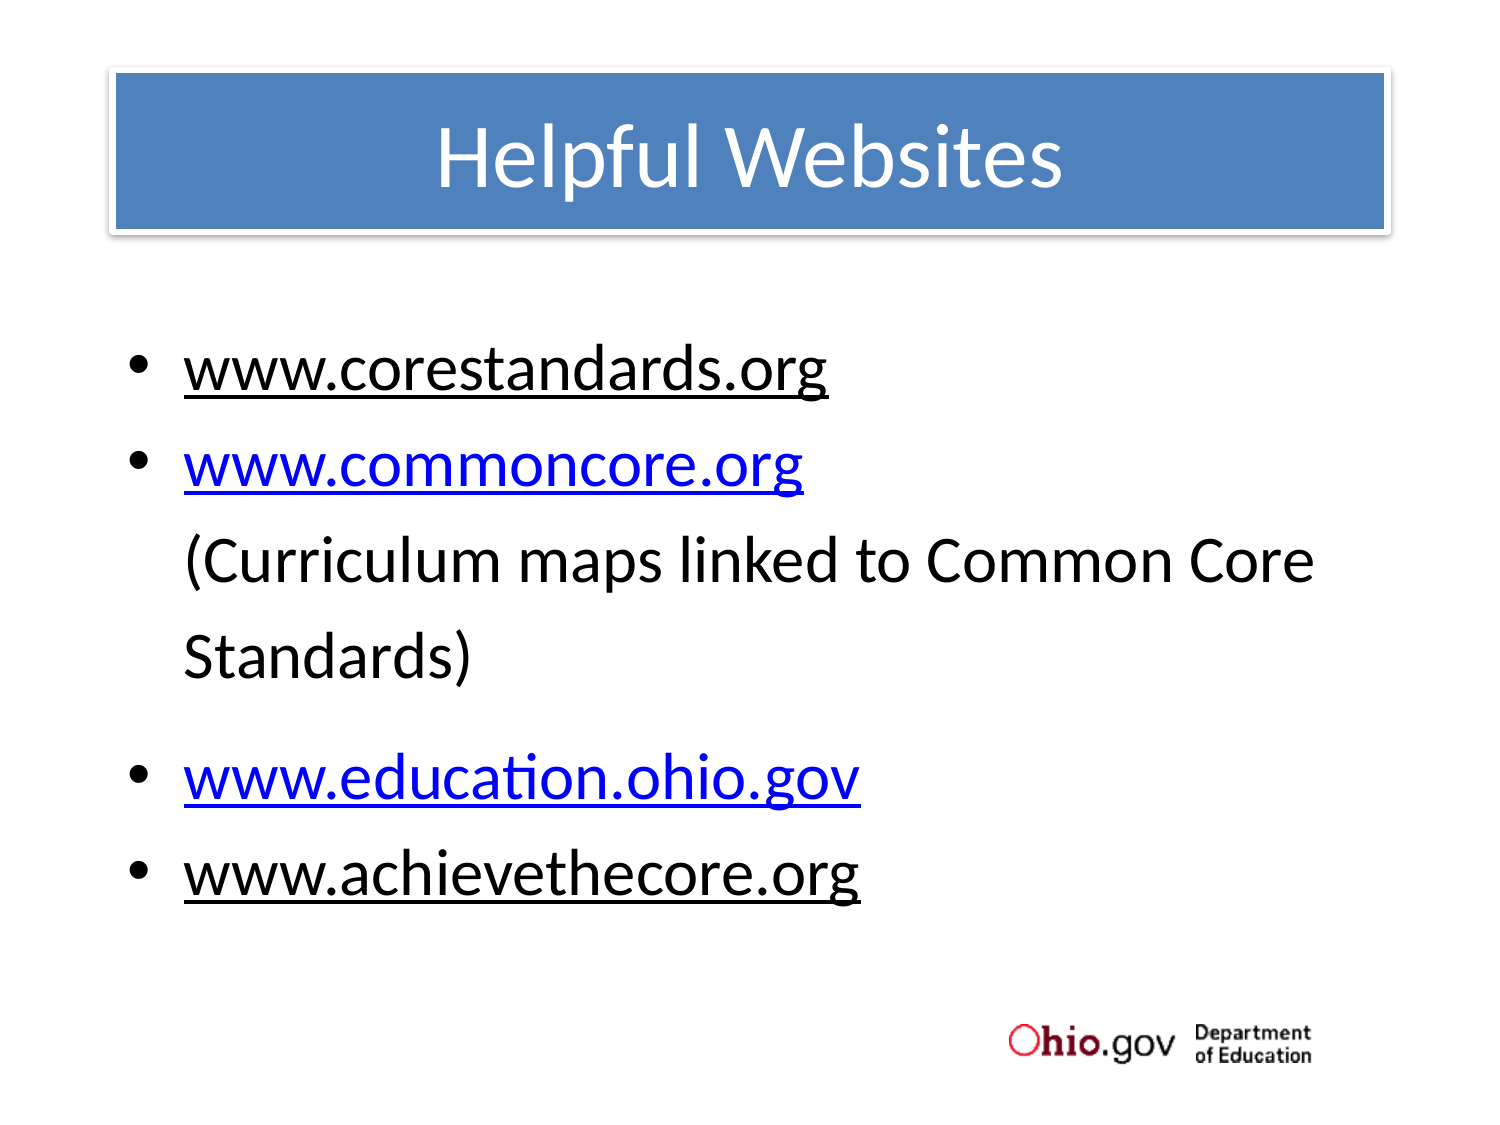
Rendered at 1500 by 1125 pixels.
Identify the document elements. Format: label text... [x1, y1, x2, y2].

list www.corestandards.org www.commoncore.org (Curriculum maps linked to Common Core Standards) www.education.ohio.gov www.achievethecore.org [112, 299, 1388, 1043]
title Helpful Websites [109, 67, 1391, 235]
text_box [1009, 1024, 1313, 1066]
